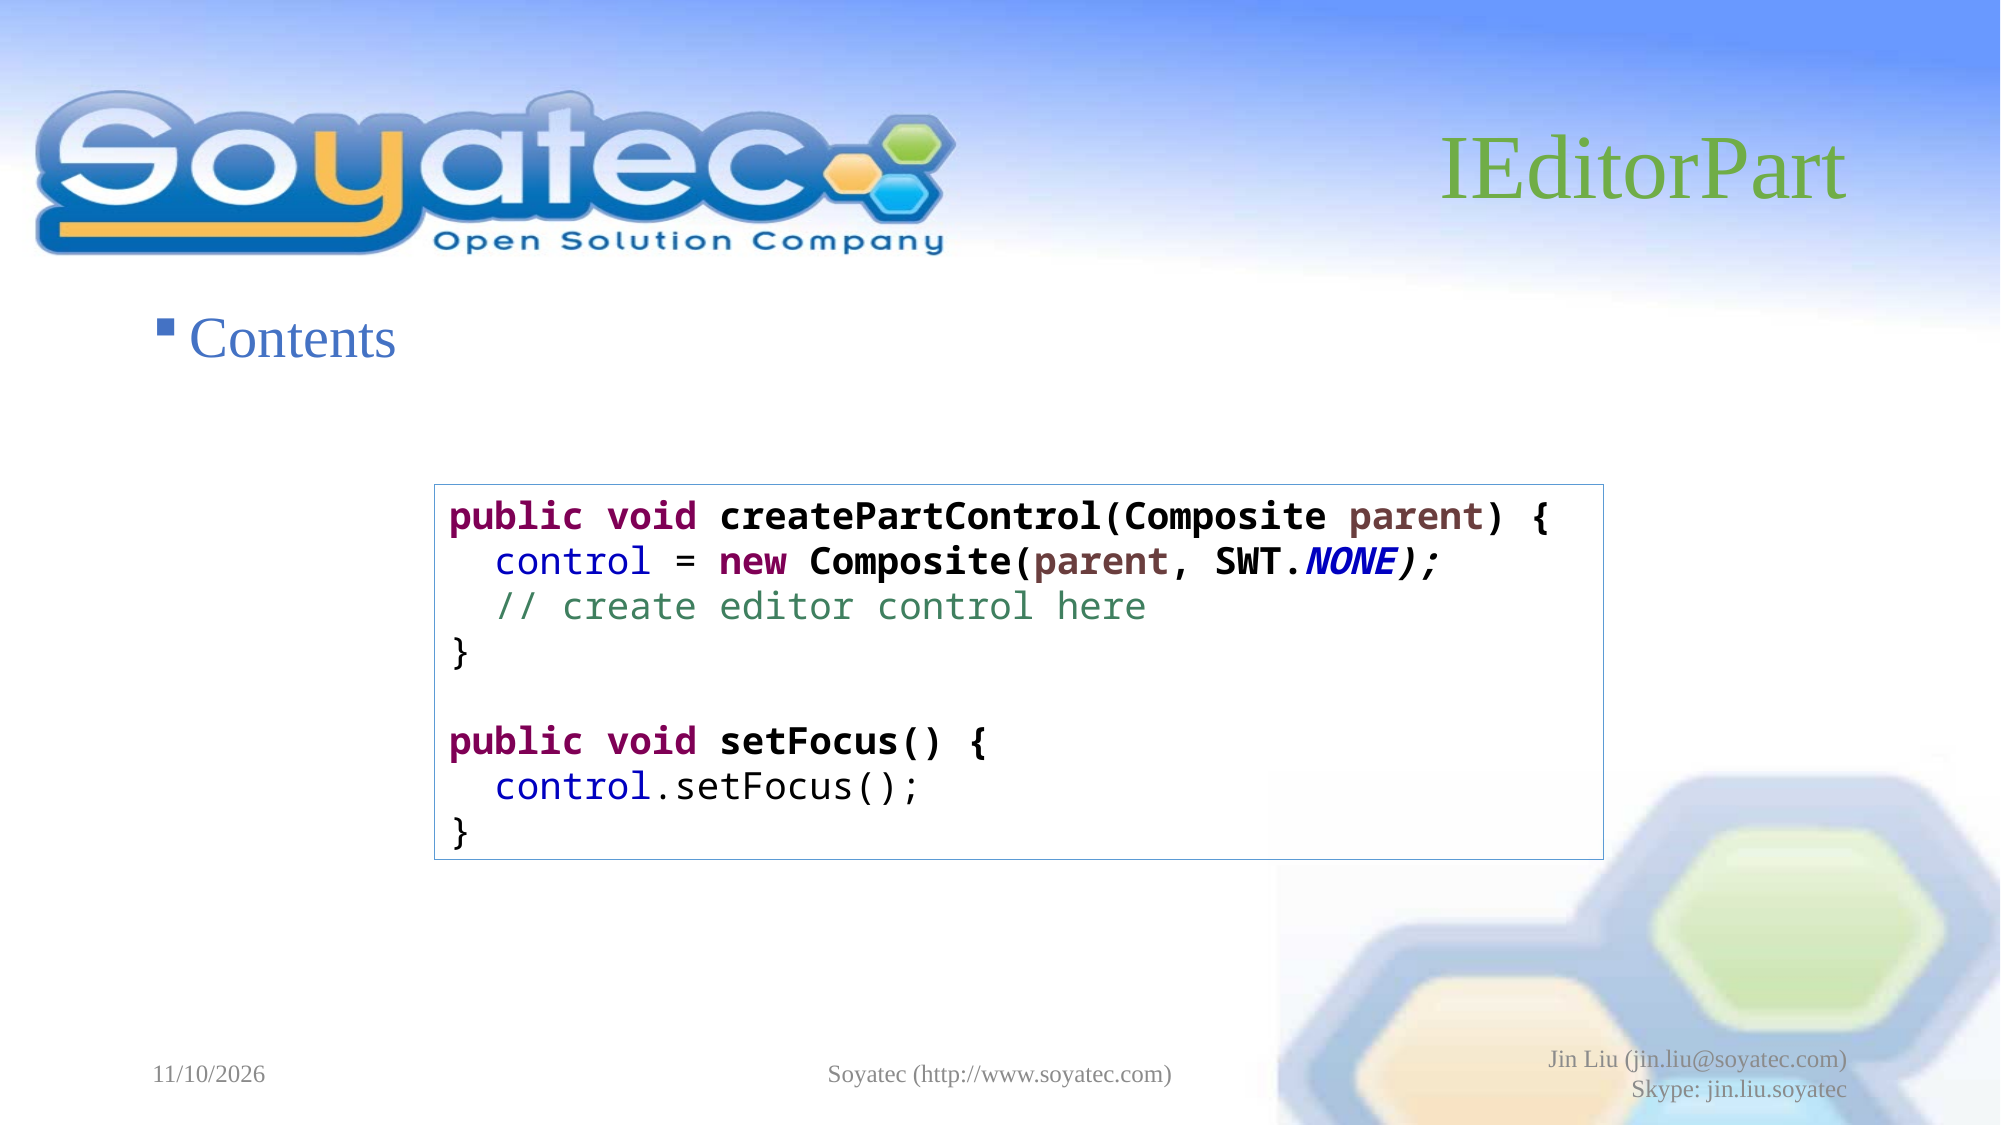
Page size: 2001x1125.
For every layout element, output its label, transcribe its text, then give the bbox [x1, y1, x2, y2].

footer Soyatec (http://www.soyatec.com) [662, 1042, 1338, 1103]
list Contents [137, 299, 1863, 1014]
picture [0, 0, 2001, 1125]
title IEditorPart [968, 59, 1863, 278]
text_box public void createPartControl(Composite parent) { control = new Composite(parent, SWT.NONE); // create editor control here } public void setFocus() { control.setFocus(); } [434, 484, 1604, 860]
slide_number Jin Liu (jin.liu@soyatec.com) Skype: jin.liu.soyatec [1412, 1042, 1863, 1103]
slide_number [137, 1042, 588, 1103]
